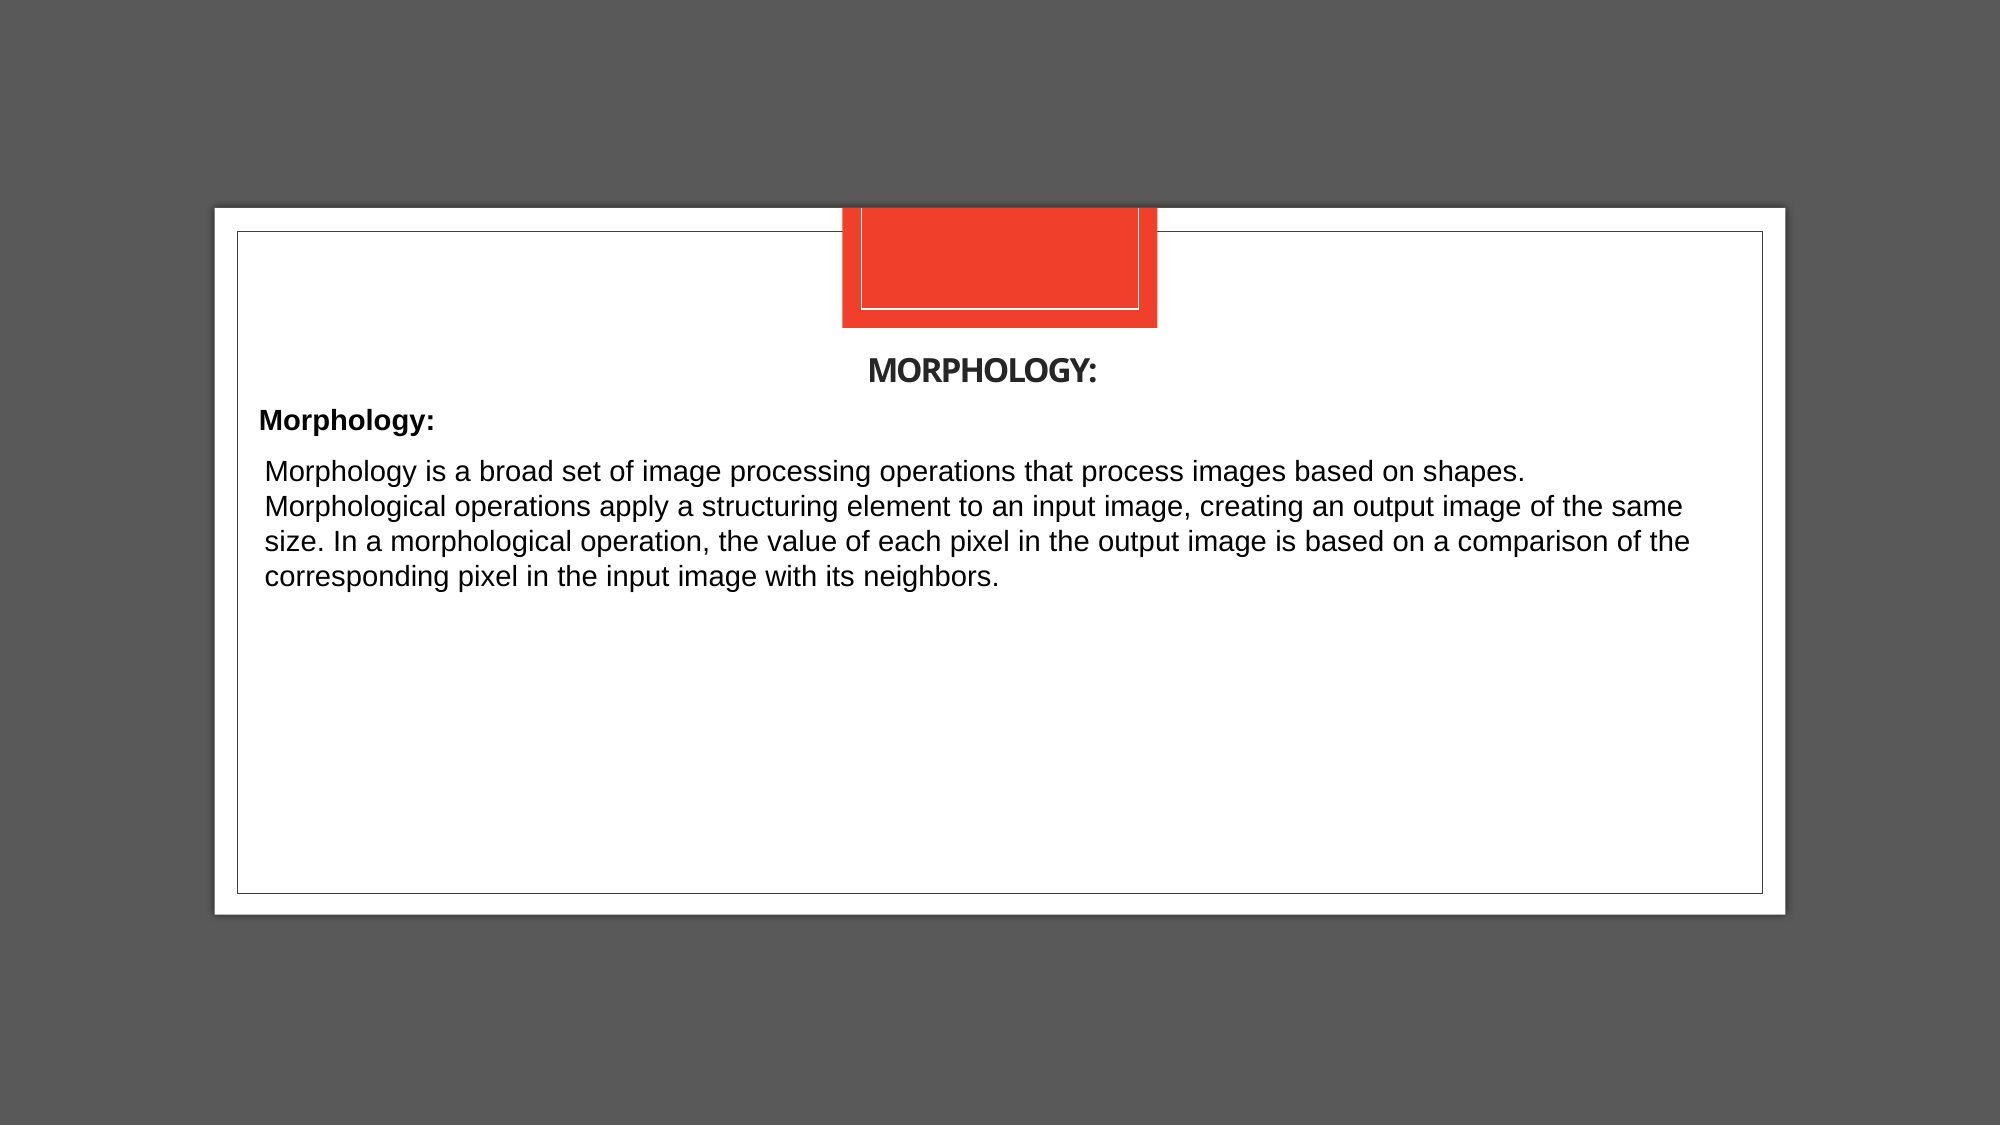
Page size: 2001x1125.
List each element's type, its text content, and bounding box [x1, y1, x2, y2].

text_box Morphology is a broad set of image processing operations that process images based on shapes. Morphological operations apply a structuring element to an input image, creating an output image of the same size. In a morphological operation, the value of each pixel in the output image is based on a comparison of the corresponding pixel in the input image with its neighbors. [249, 444, 1716, 600]
text_box Morphology: [227, 394, 451, 444]
title Morphology: [249, 335, 1716, 411]
